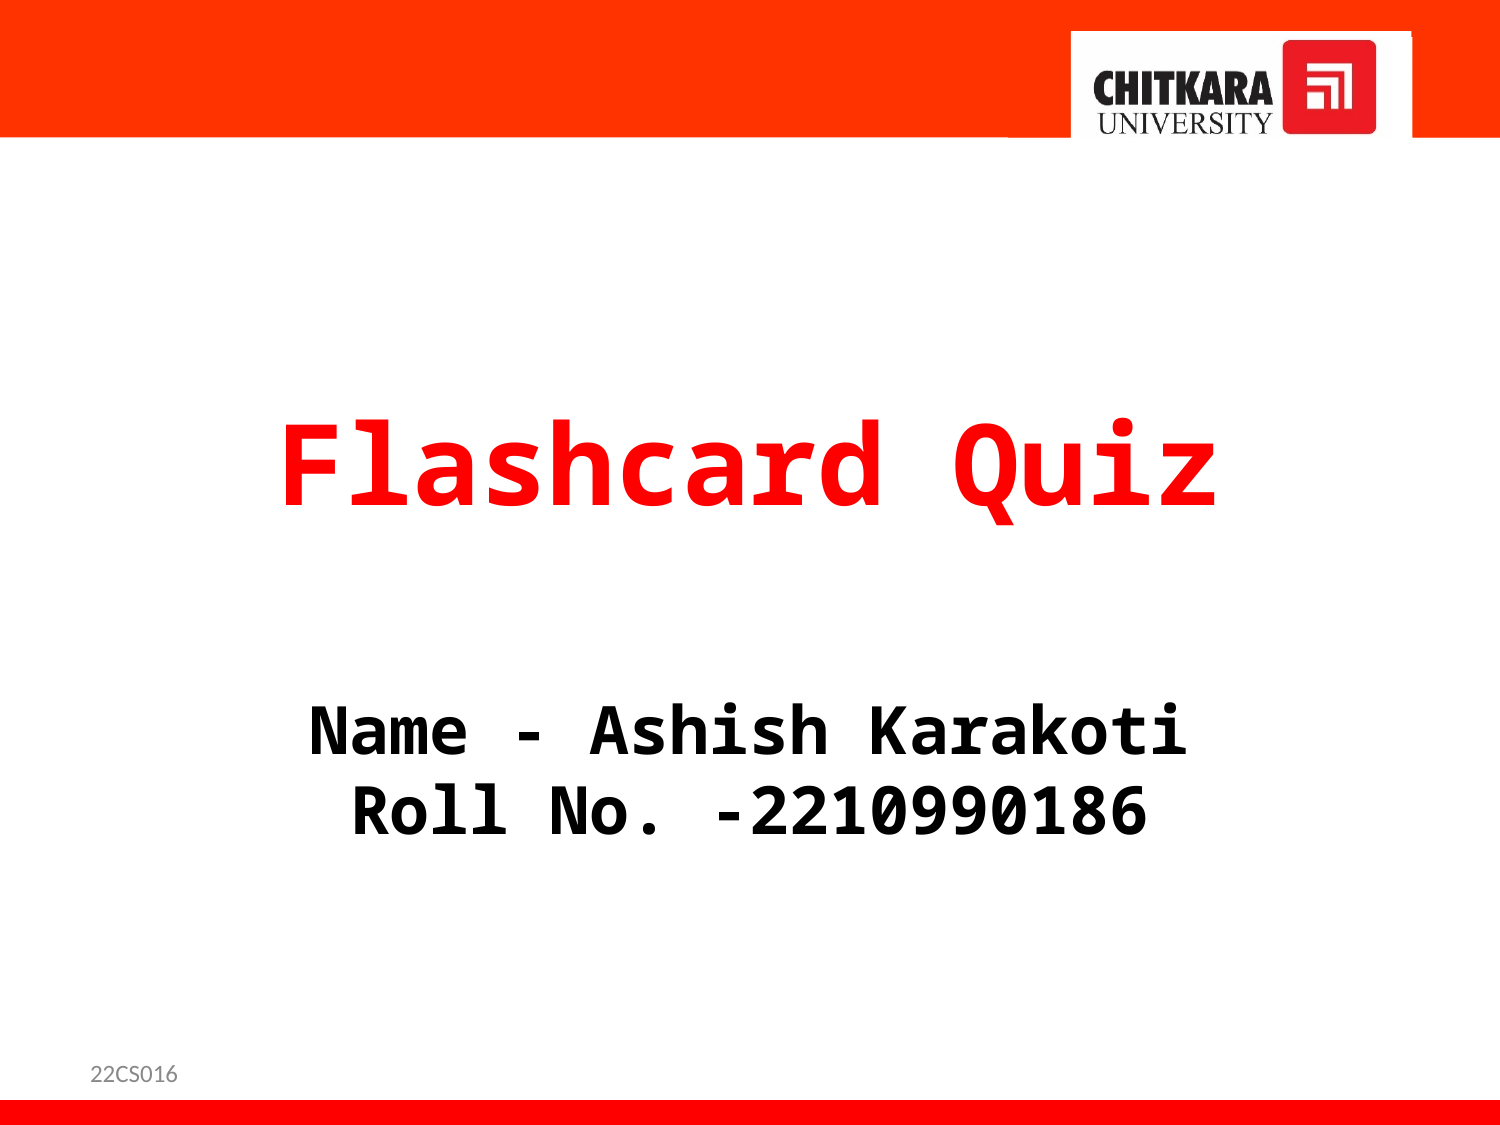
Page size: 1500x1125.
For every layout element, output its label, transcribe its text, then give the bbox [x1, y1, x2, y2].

picture [1074, 37, 1391, 137]
text_box Flashcard Quiz Name - Ashish Karakoti Roll No. -2210990186 [0, 137, 1500, 1125]
